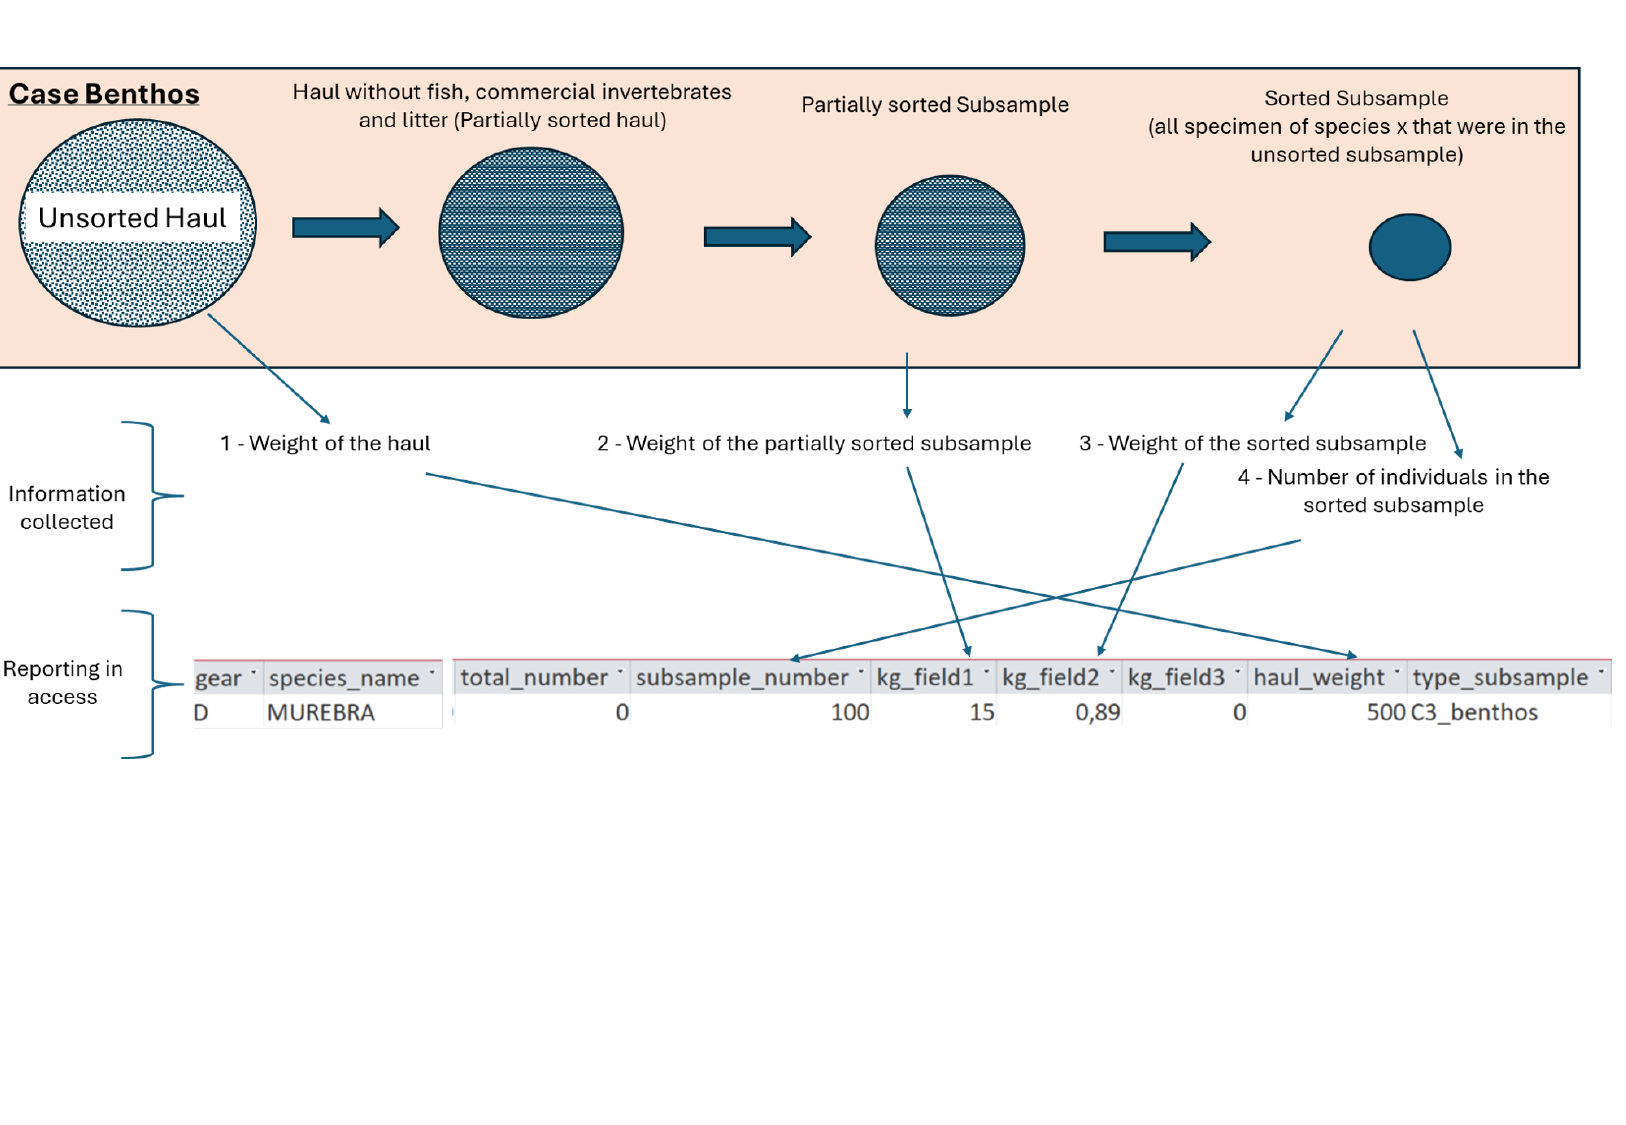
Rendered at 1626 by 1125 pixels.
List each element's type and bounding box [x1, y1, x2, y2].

picture [0, 65, 1612, 760]
